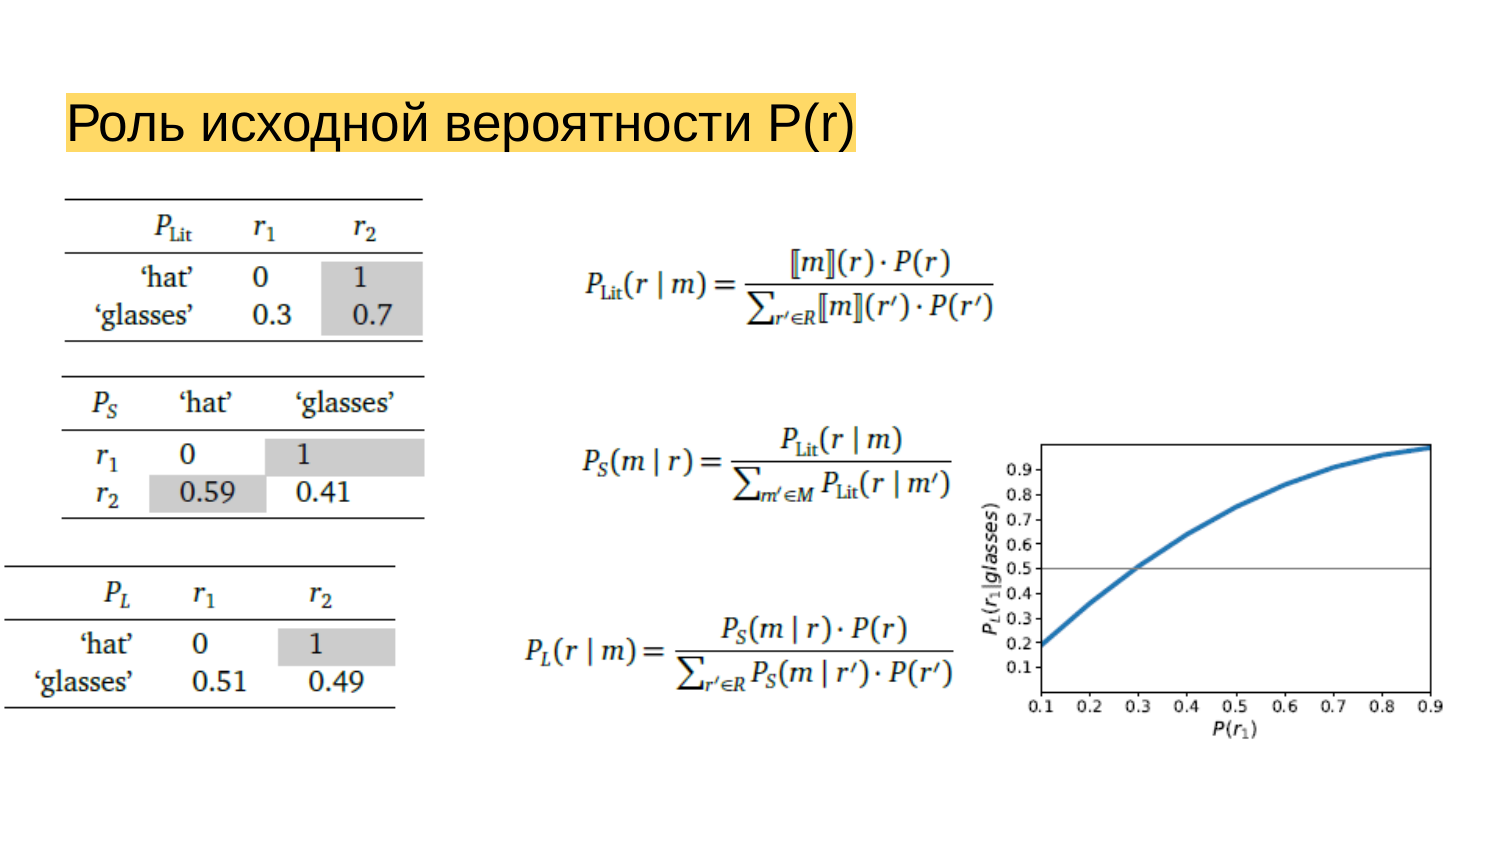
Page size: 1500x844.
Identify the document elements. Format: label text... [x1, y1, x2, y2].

picture [0, 362, 1450, 750]
picture [50, 188, 1025, 351]
title Роль исходной вероятности P(r) [51, 72, 1449, 167]
